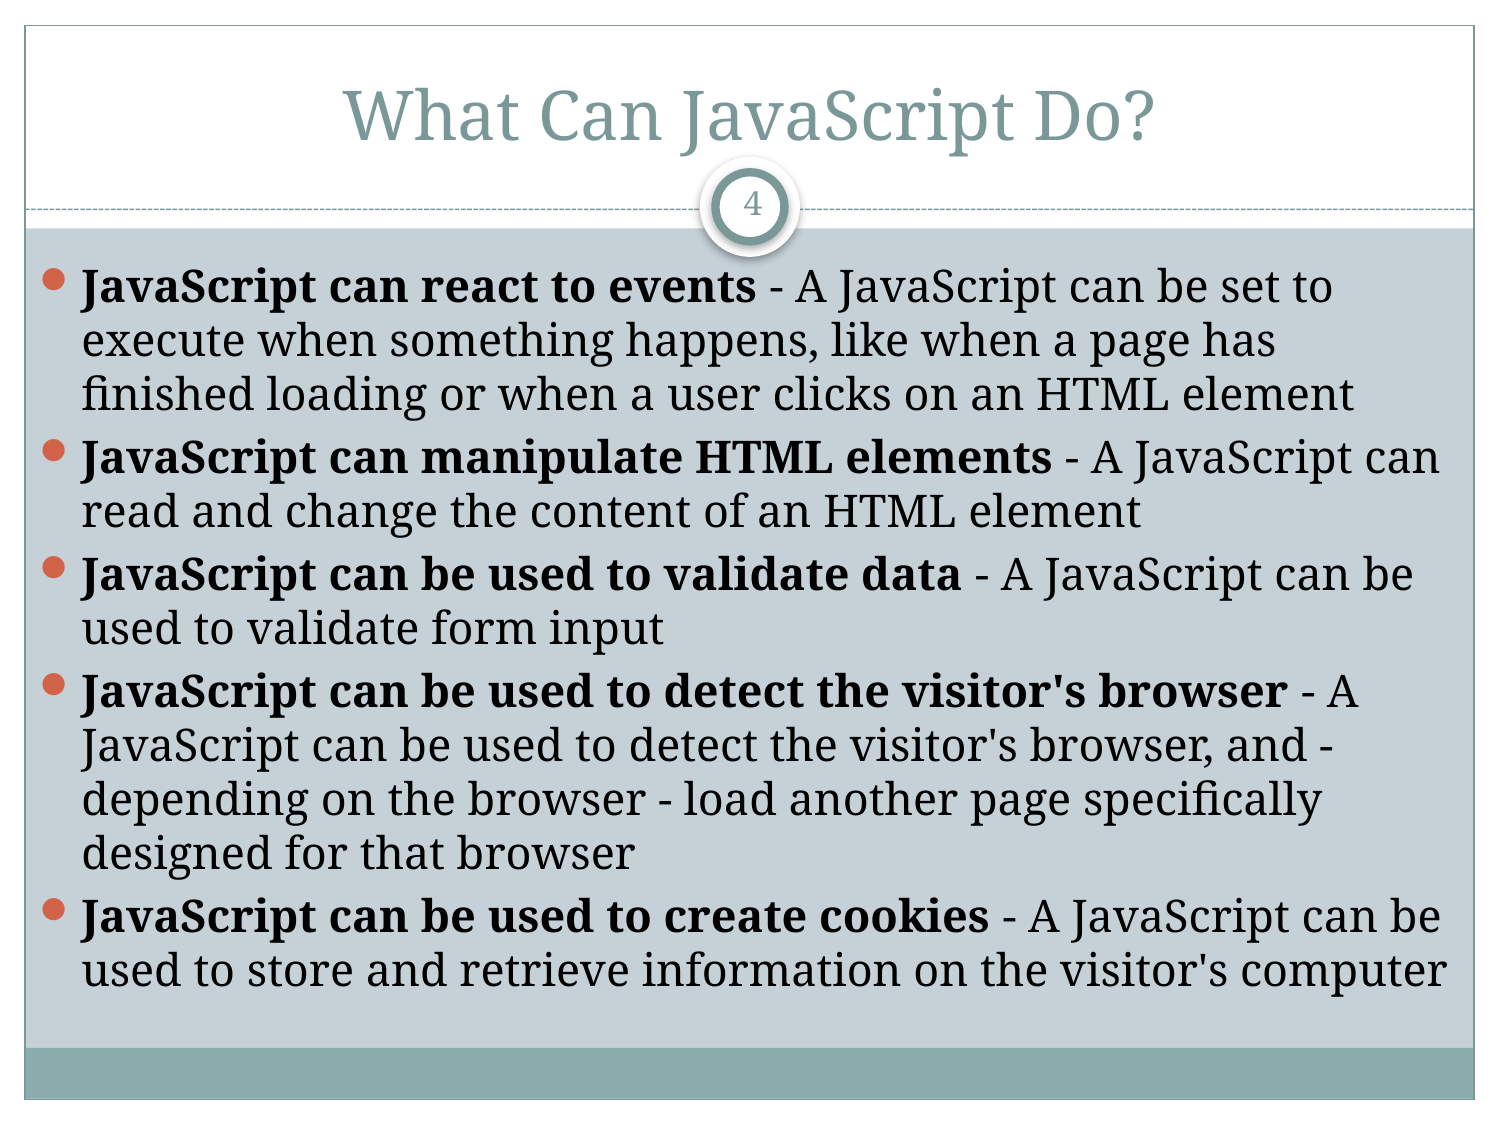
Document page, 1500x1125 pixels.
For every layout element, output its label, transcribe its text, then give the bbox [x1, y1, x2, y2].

title What Can JavaScript Do? [49, 37, 1450, 162]
slide_number 4 [715, 168, 791, 241]
list JavaScript can react to events - A JavaScript can be set to execute when something happens, like when a page has finished loading or when a user clicks on an HTML element JavaScript can manipulate HTML elements - A JavaScript can read and change the content of an HTML element JavaScript can be used to validate data - A JavaScript can be used to validate form input JavaScript can be used to detect the visitor's browser - A JavaScript can be used to detect the visitor's browser, and - depending on the browser - load another page specifically designed for that browser JavaScript can be used to create cookies - A JavaScript can be used to store and retrieve information on the visitor's computer [24, 250, 1475, 1050]
